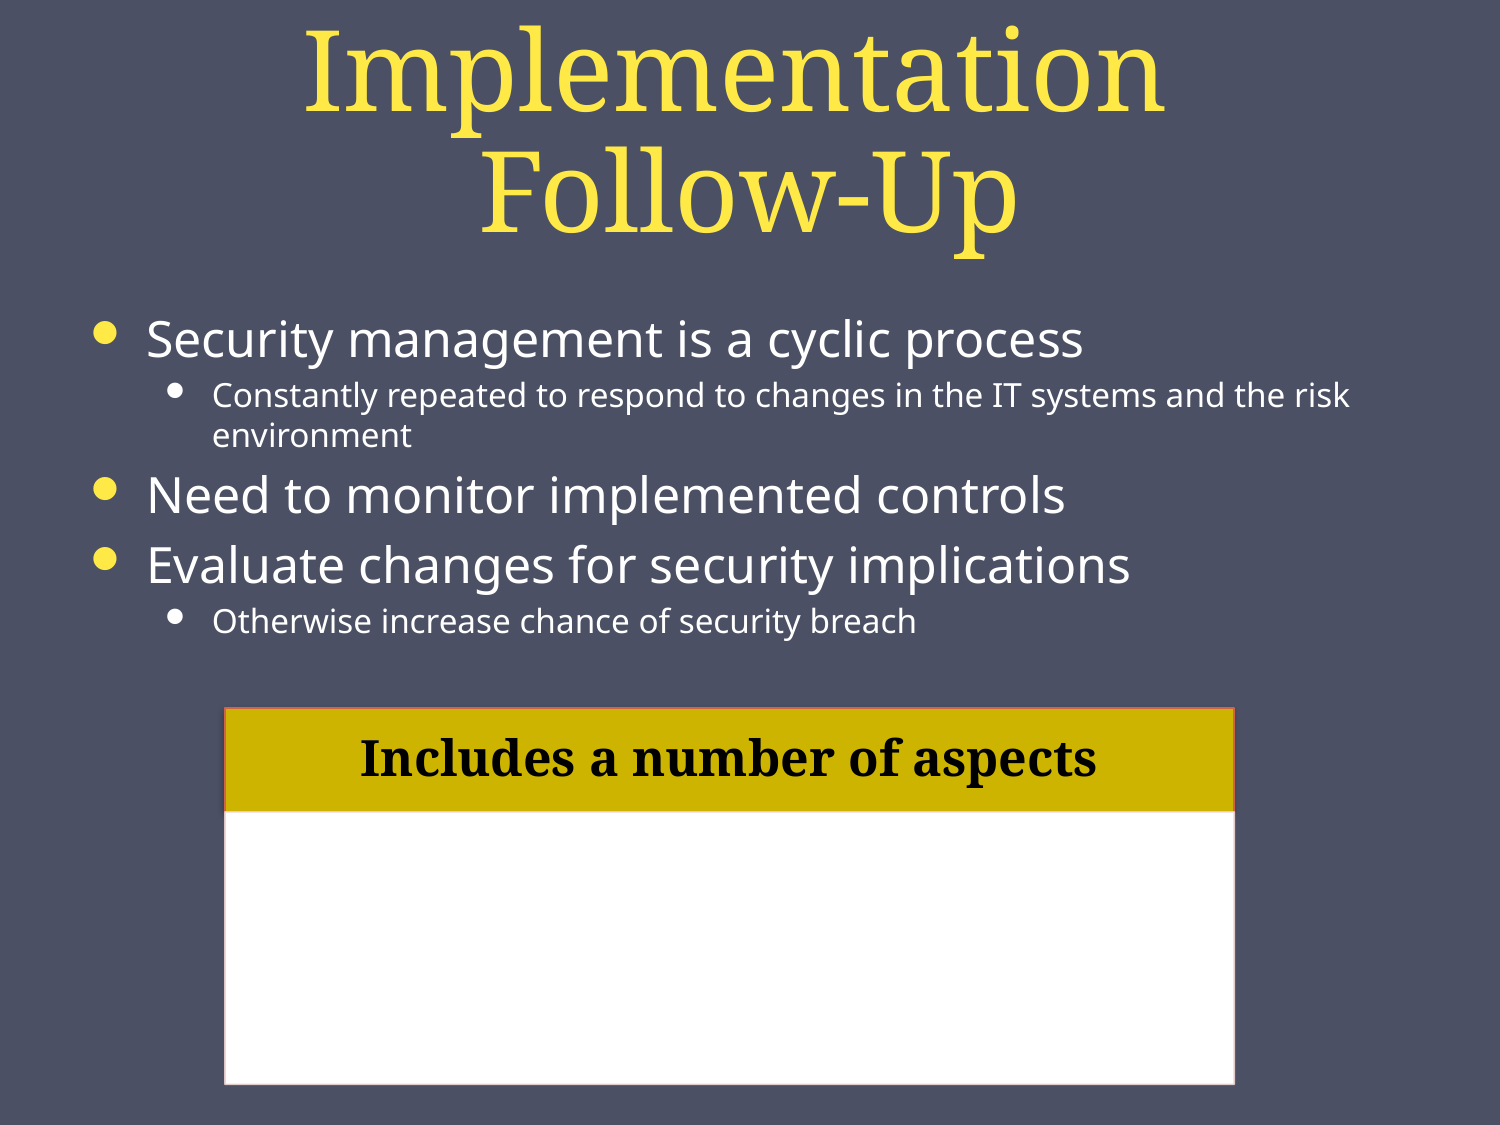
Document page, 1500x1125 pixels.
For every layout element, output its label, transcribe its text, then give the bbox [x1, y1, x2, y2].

title Implementation Follow-Up [75, 0, 1425, 263]
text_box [224, 692, 1235, 1101]
list Security management is a cyclic process Constantly repeated to respond to changes in the IT systems and the risk environment Need to monitor implemented controls Evaluate changes for security implications Otherwise increase chance of security breach [75, 299, 1425, 775]
